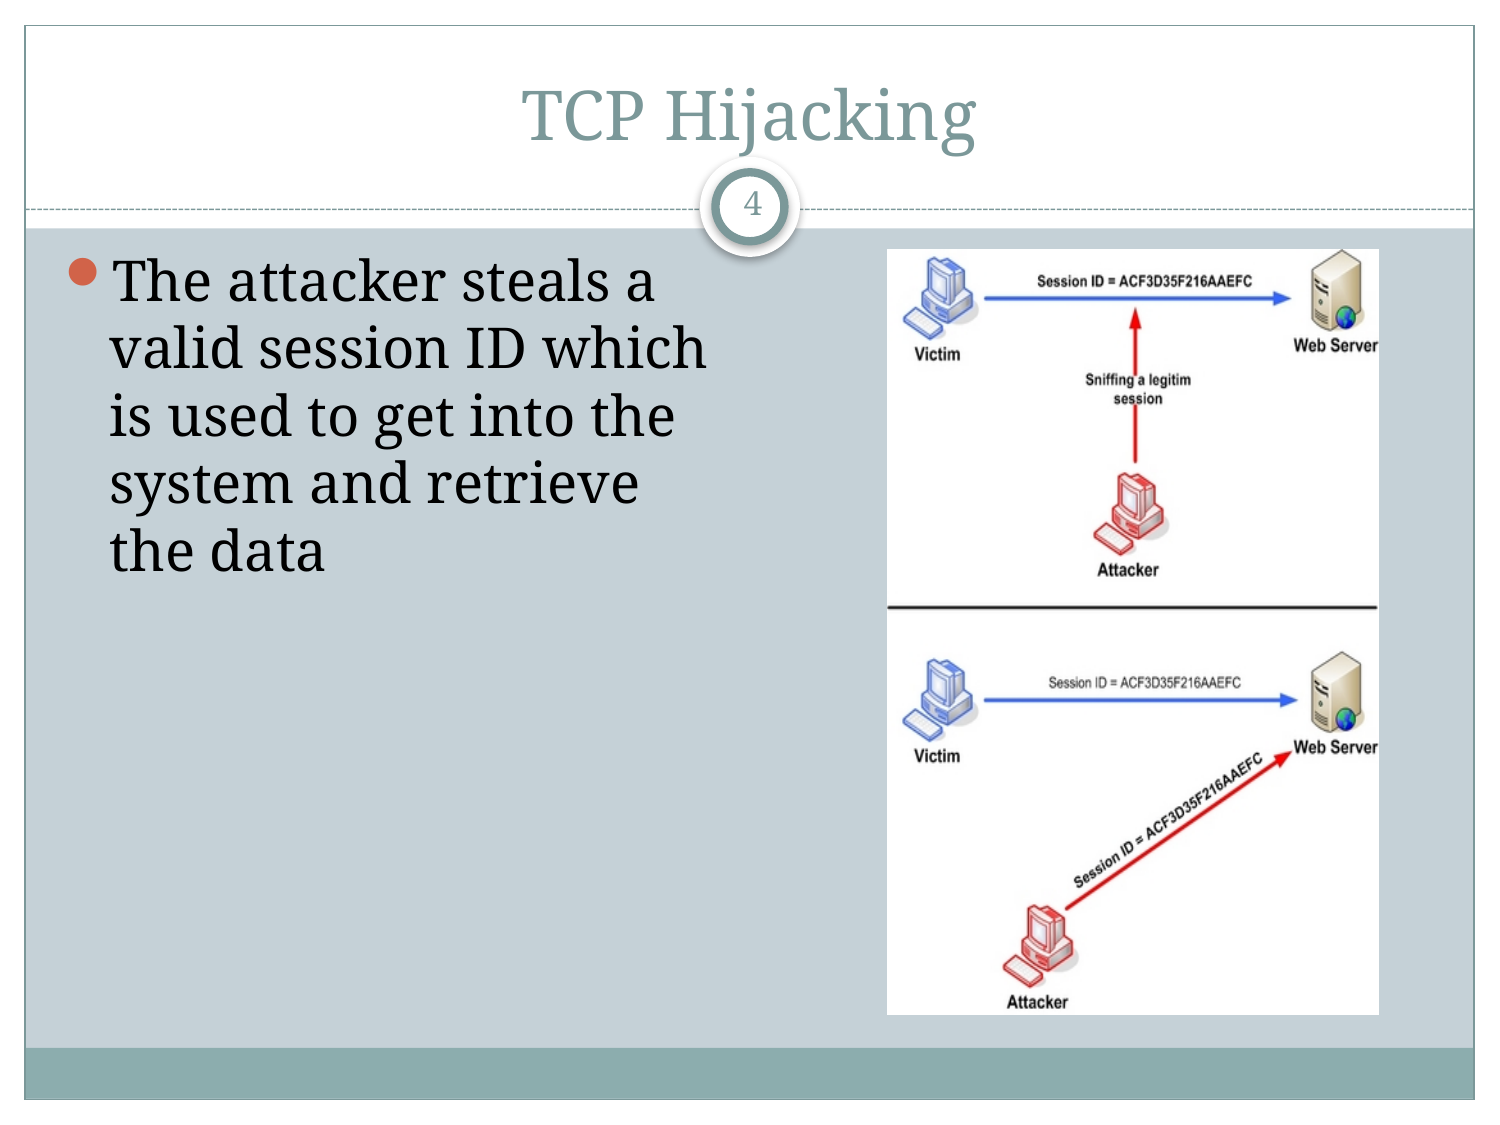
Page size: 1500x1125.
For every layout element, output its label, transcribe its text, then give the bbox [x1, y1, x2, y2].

picture [887, 249, 1380, 1015]
slide_number 4 [715, 168, 791, 241]
text_box The attacker steals a valid session ID which is used to get into the system and retrieve the data [50, 237, 750, 1050]
title TCP Hijacking [49, 37, 1450, 162]
